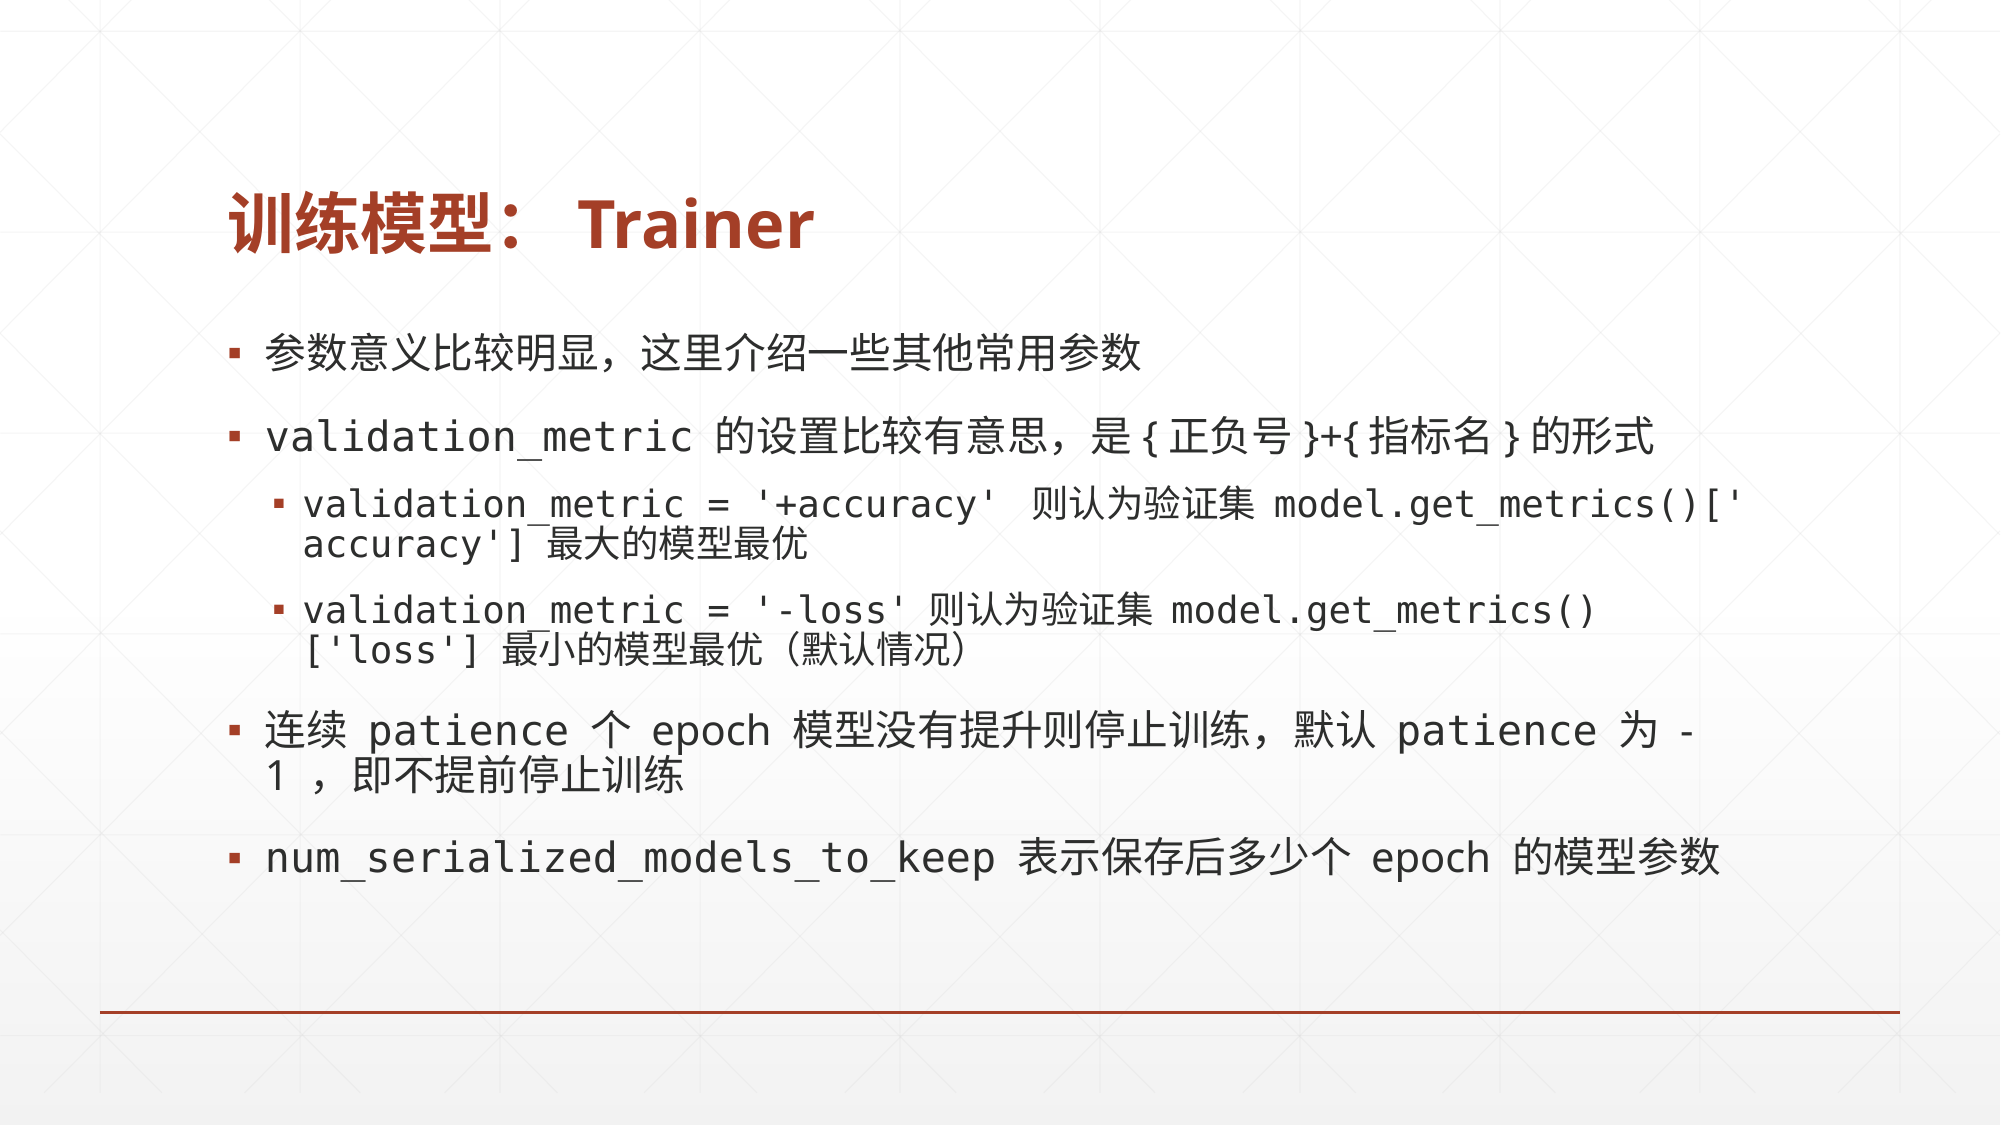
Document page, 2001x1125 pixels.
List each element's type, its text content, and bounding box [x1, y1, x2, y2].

list 参数意义比较明显，这里介绍一些其他常用参数 validation_metric 的设置比较有意思，是{正负号}+{指标名}的形式 validation_metric = '+accuracy' 则认为验证集 model.get_metrics()[' accuracy'] 最大的模型最优 validation_metric = '-loss' 则认为验证集 model.get_metrics()['loss'] 最小的模型最优（默认情况） 连续 patience 个 epoch 模型没有提升则停止训练，默认 patience 为 -1 ，即不提前停止训练 num_serialized_models_to_keep 表示保存后多少个 epoch 的模型参数 [212, 324, 1788, 950]
title 训练模型：Trainer [212, 82, 1788, 271]
